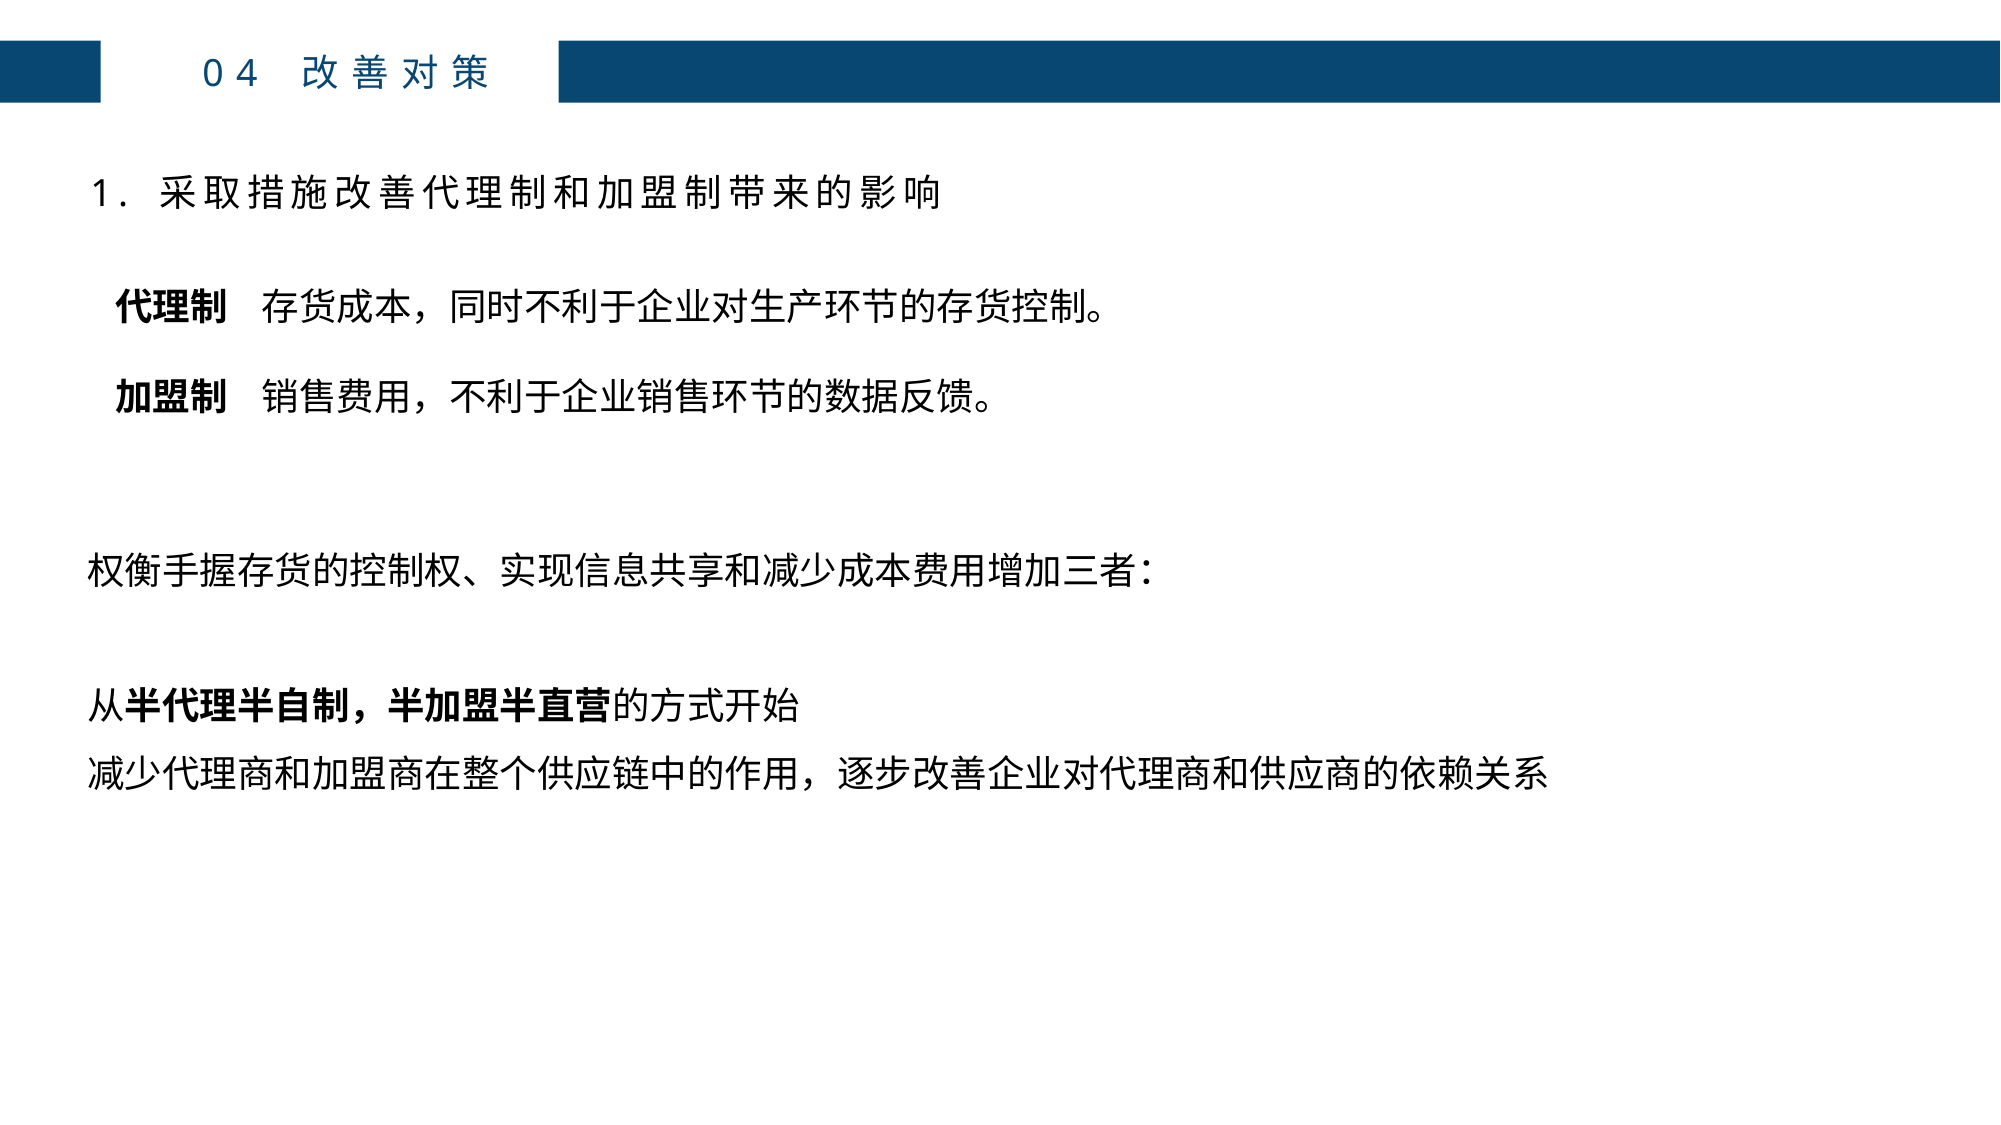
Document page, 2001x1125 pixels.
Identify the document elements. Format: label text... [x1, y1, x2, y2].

text_box 权衡手握存货的控制权、实现信息共享和减少成本费用增加三者： 从半代理半自制，半加盟半直营的方式开始 减少代理商和加盟商在整个供应链中的作用，逐步改善企业对代理商和供应商的依赖关系 [72, 517, 1795, 803]
text_box 1. 采取措施改善代理制和加盟制带来的影响 [75, 161, 956, 221]
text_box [0, 40, 2000, 103]
text_box 代理制 存货成本，同时不利于企业对生产环节的存货控制。 加盟制 销售费用，不利于企业销售环节的数据反馈。 [100, 275, 1678, 425]
